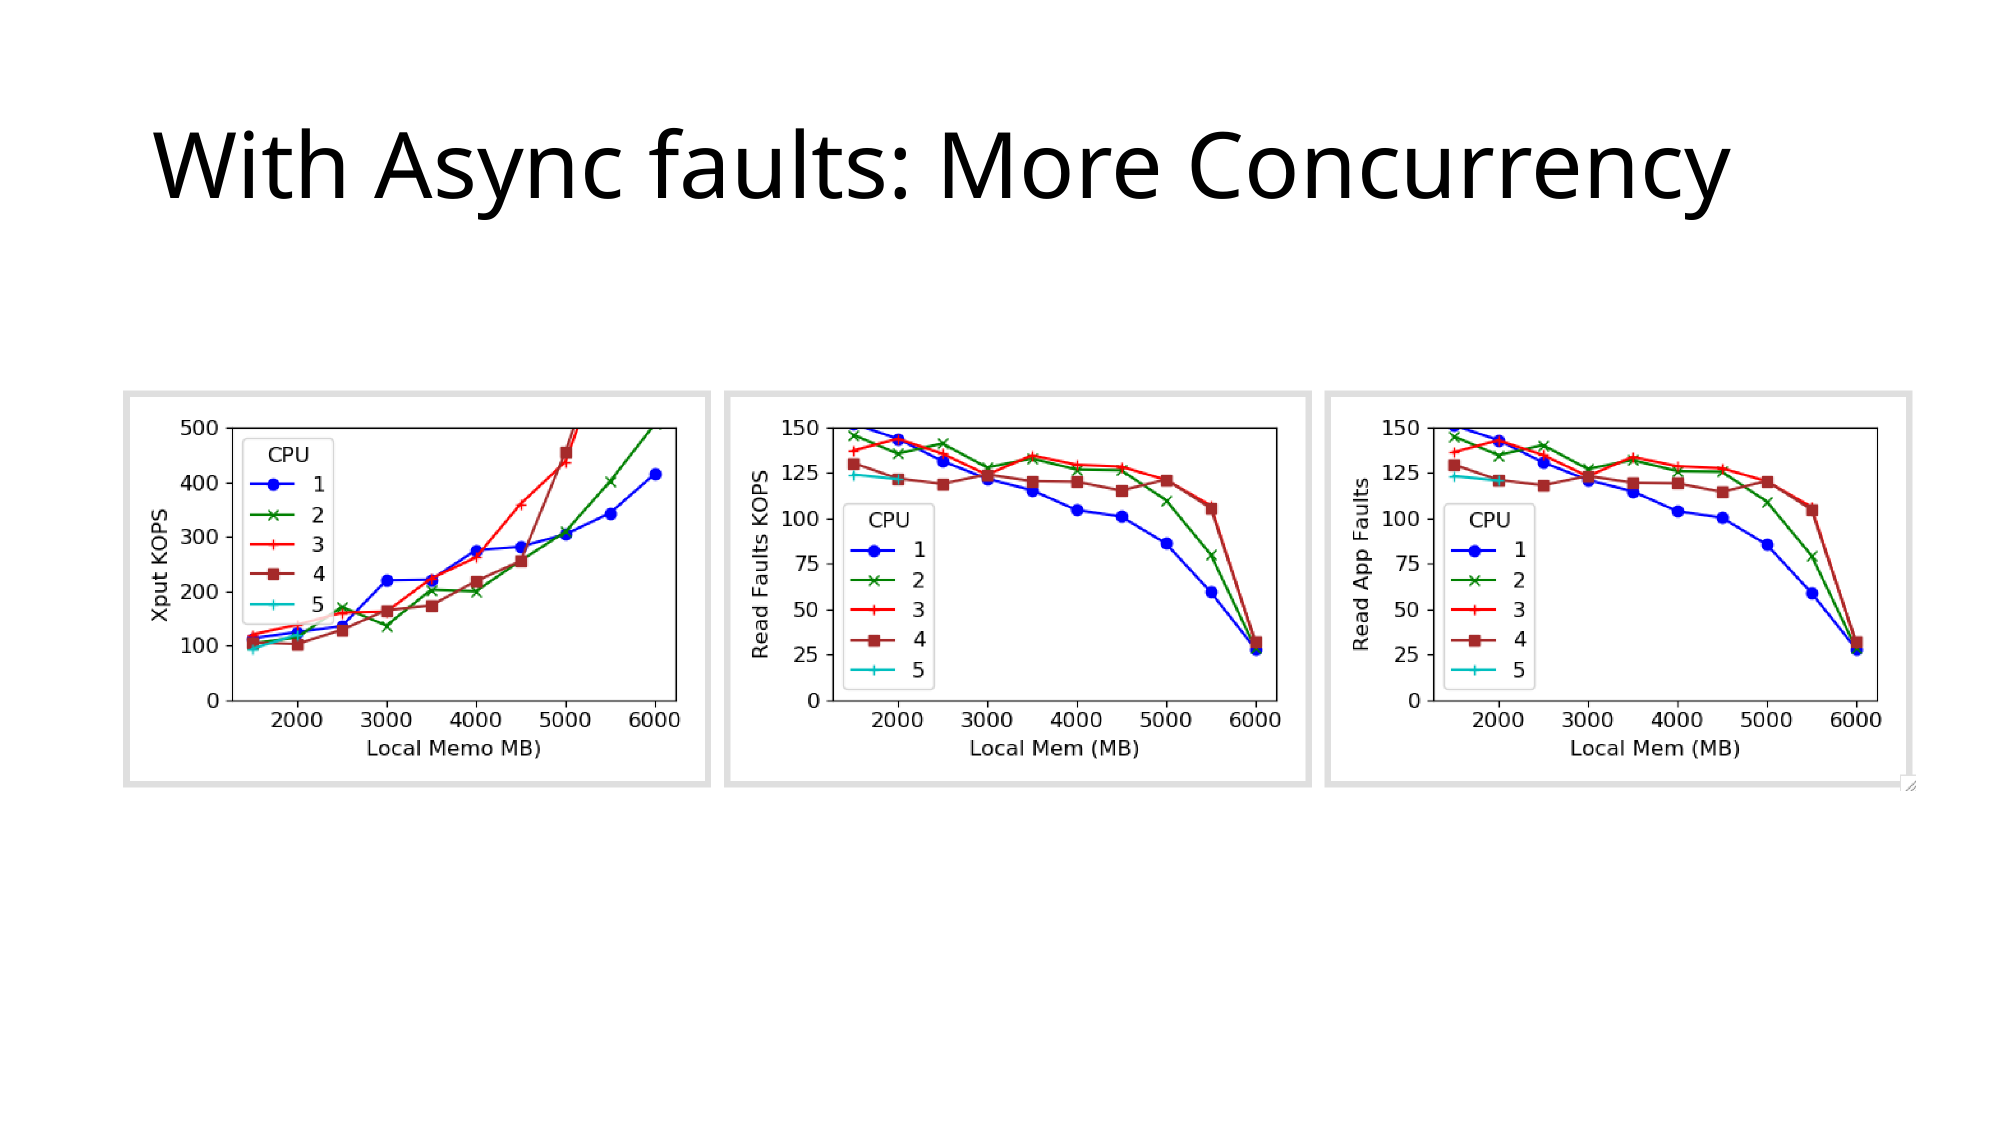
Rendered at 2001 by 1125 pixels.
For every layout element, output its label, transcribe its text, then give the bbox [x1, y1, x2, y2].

title With Async faults: More Concurrency [137, 59, 1863, 278]
picture [123, 385, 1916, 791]
